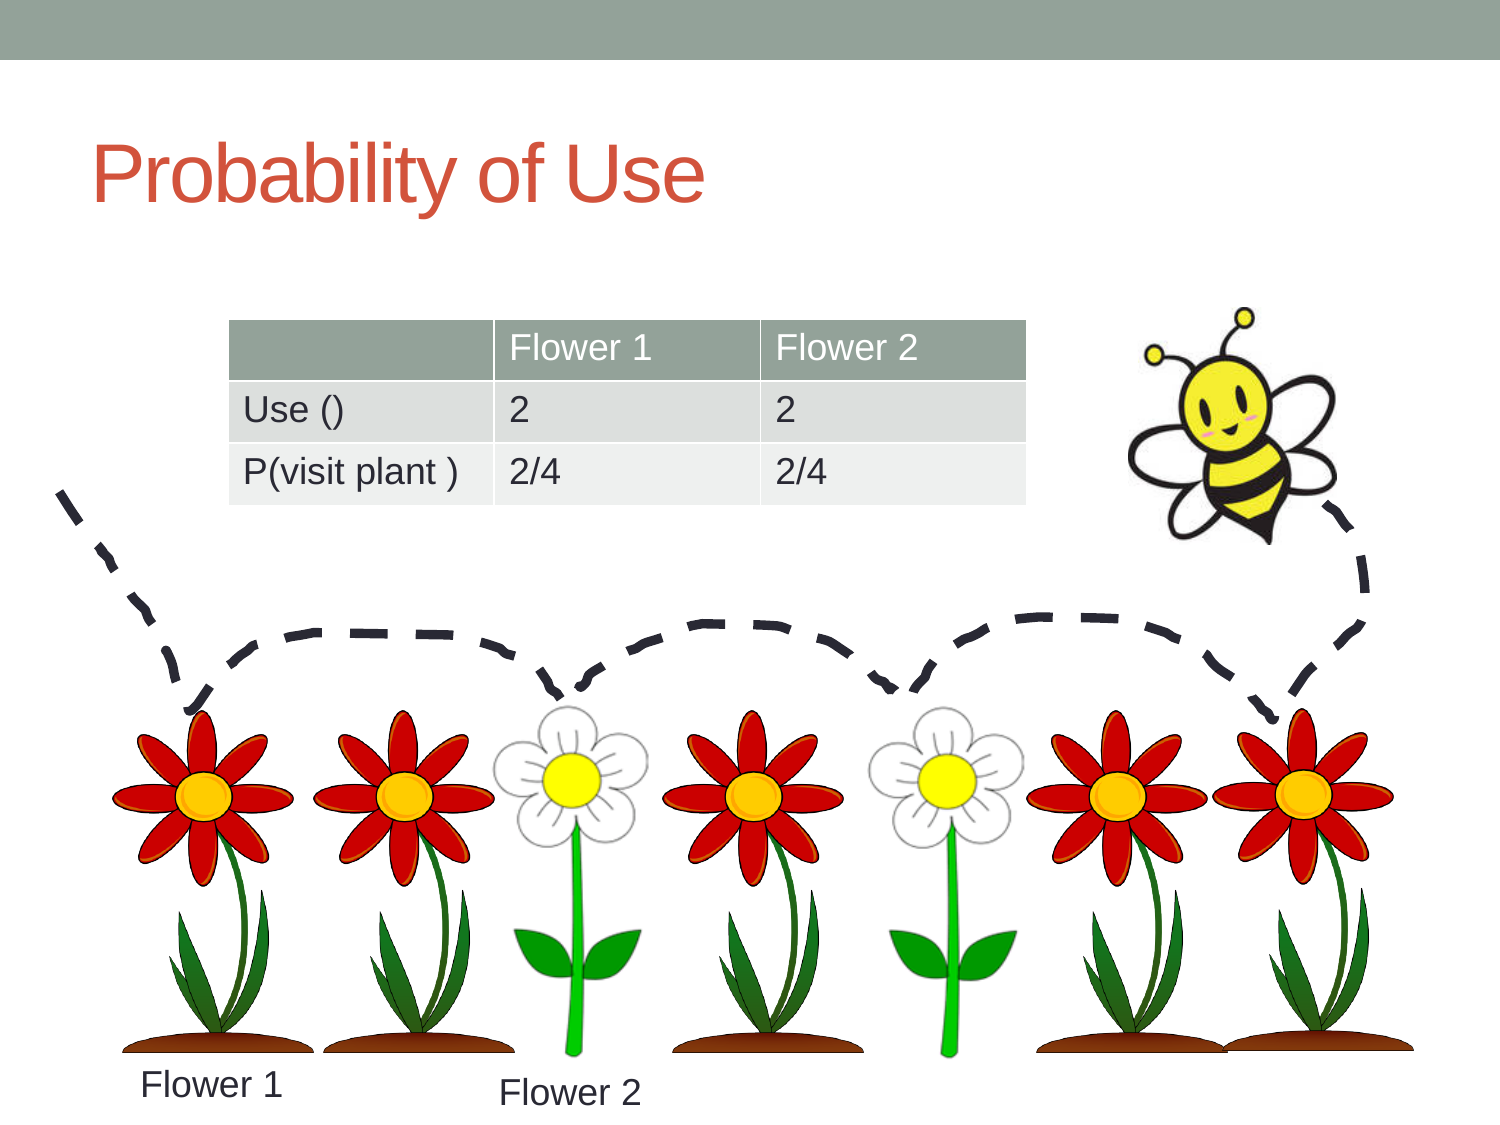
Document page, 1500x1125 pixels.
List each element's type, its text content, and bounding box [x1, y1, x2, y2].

picture [1128, 307, 1337, 545]
text_box Flower 1 [125, 1061, 299, 1112]
text_box Flower 2 [483, 1062, 658, 1121]
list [424, 701, 651, 1061]
picture [112, 709, 515, 1053]
title Probability of Use [75, 87, 1425, 250]
text_box [57, 490, 1368, 707]
picture [662, 702, 1414, 1063]
